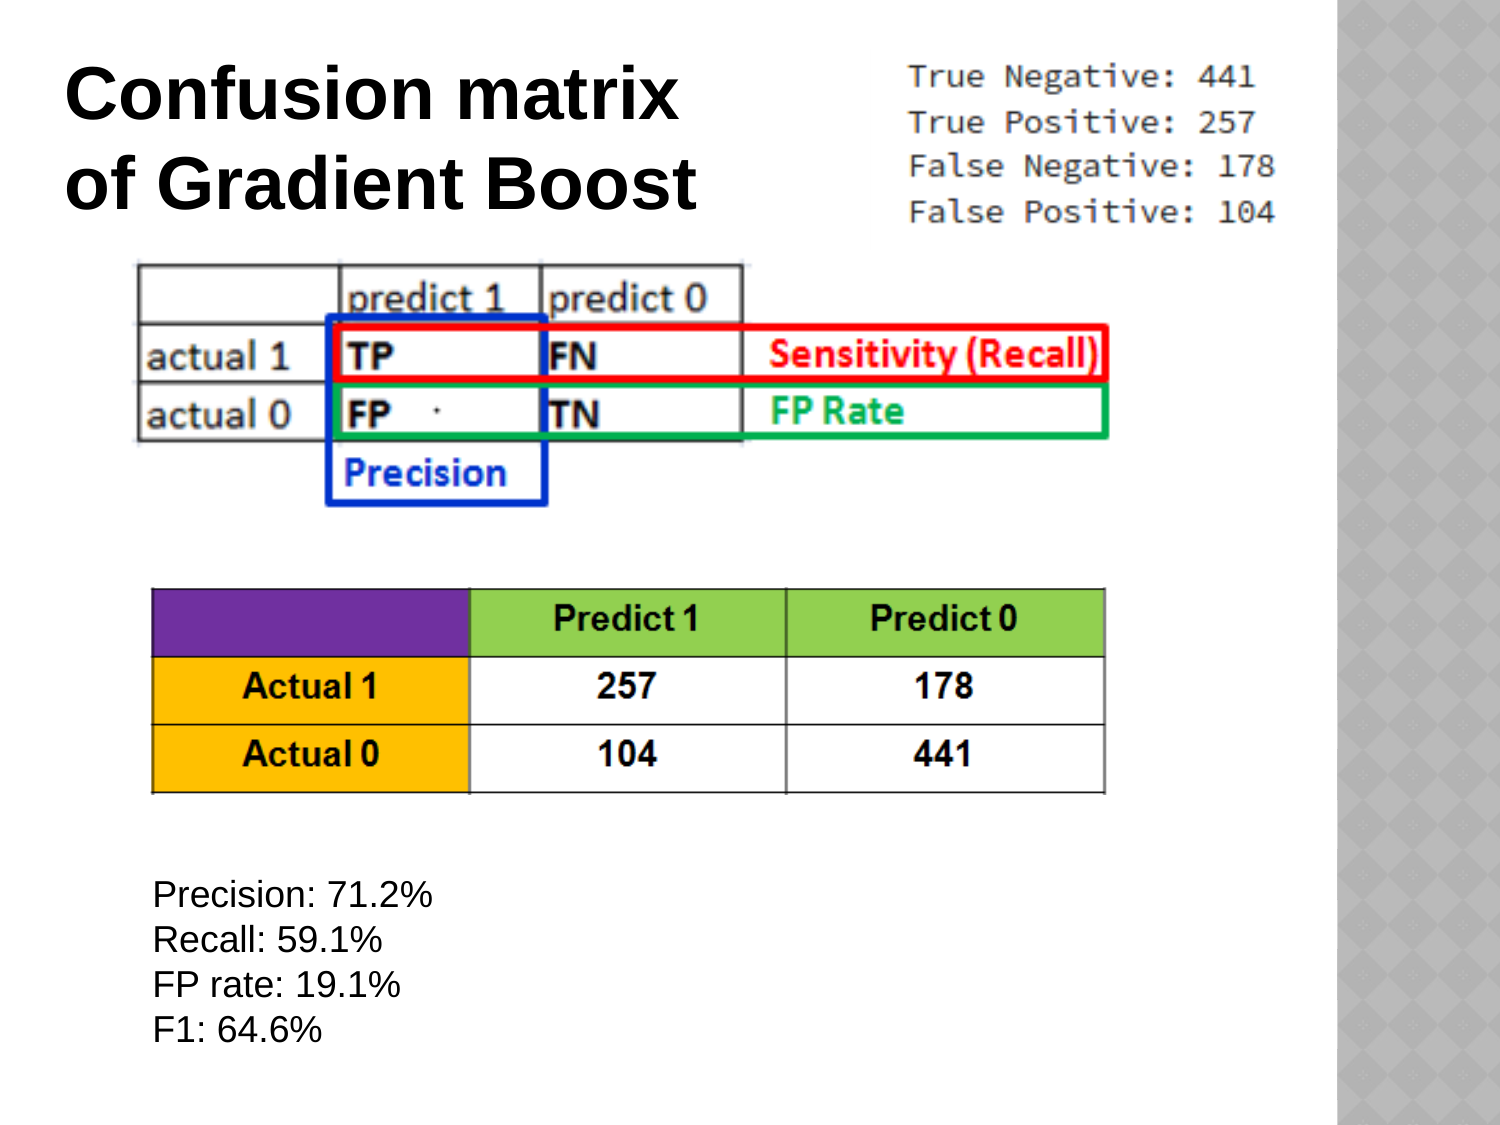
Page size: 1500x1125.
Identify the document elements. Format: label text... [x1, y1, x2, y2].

text_box Precision: 71.2% Recall: 59.1% FP rate: 19.1% F1: 64.6% [137, 862, 550, 1058]
picture [869, 49, 1312, 251]
picture [149, 587, 1108, 795]
text_box Confusion matrix of Gradient Boost [50, 37, 850, 233]
picture [124, 249, 1128, 513]
